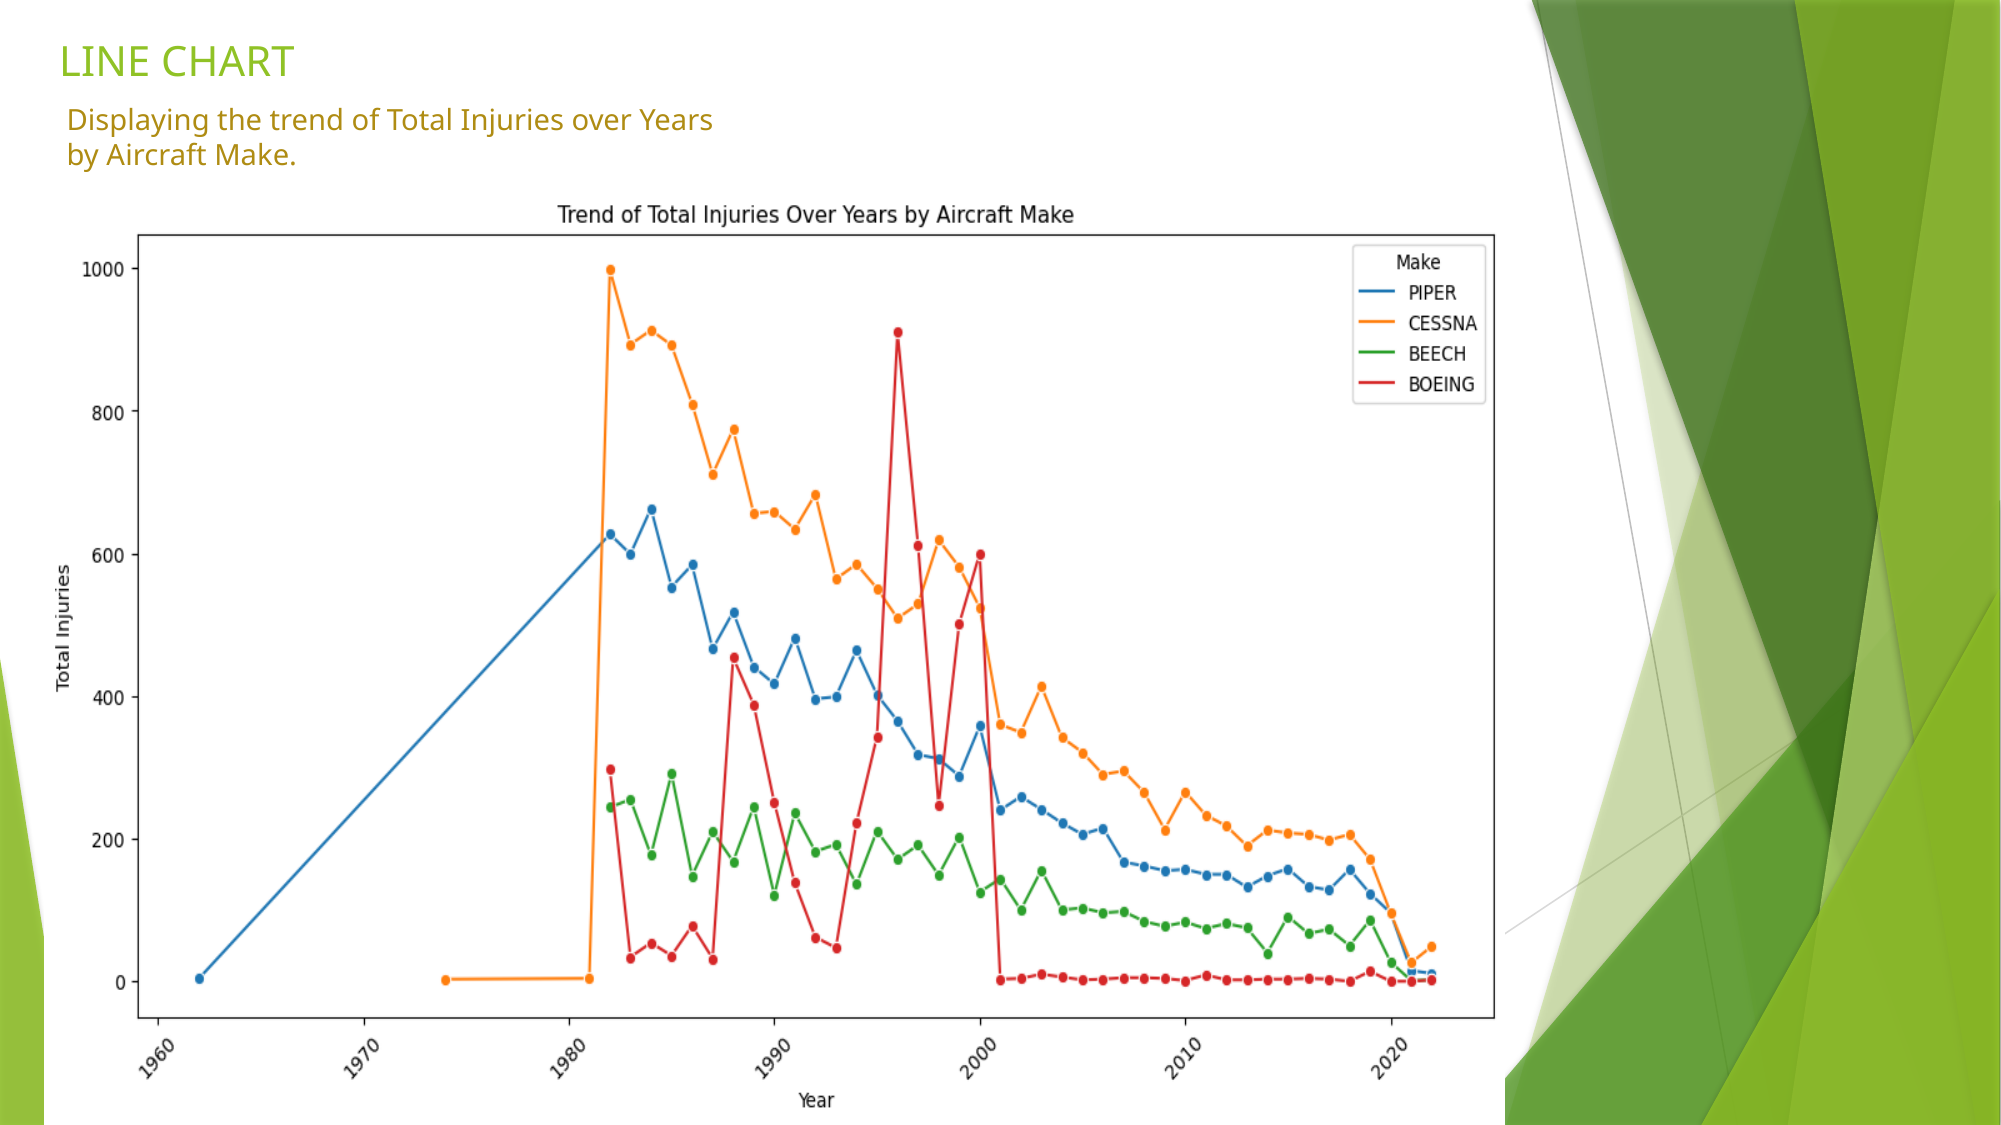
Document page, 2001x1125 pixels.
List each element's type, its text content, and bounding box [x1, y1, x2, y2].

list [43, 190, 1505, 1125]
list Displaying the trend of Total Injuries over Years by Aircraft Make. [51, 94, 759, 189]
title LINE CHART [44, 21, 432, 93]
